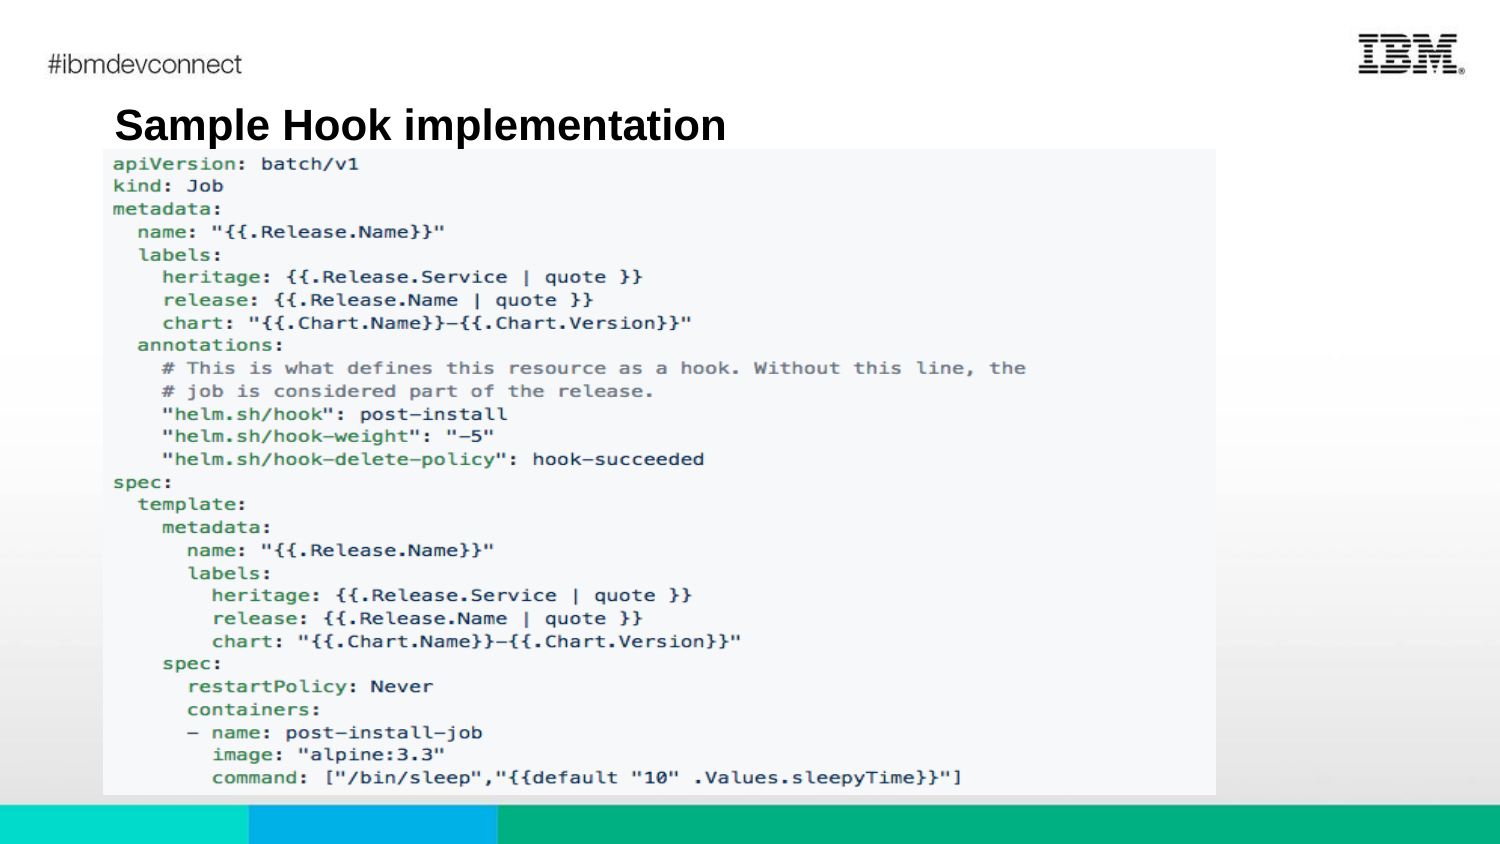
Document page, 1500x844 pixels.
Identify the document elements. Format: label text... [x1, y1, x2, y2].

picture [0, 0, 1500, 844]
title Sample Hook implementation [103, 44, 1398, 208]
